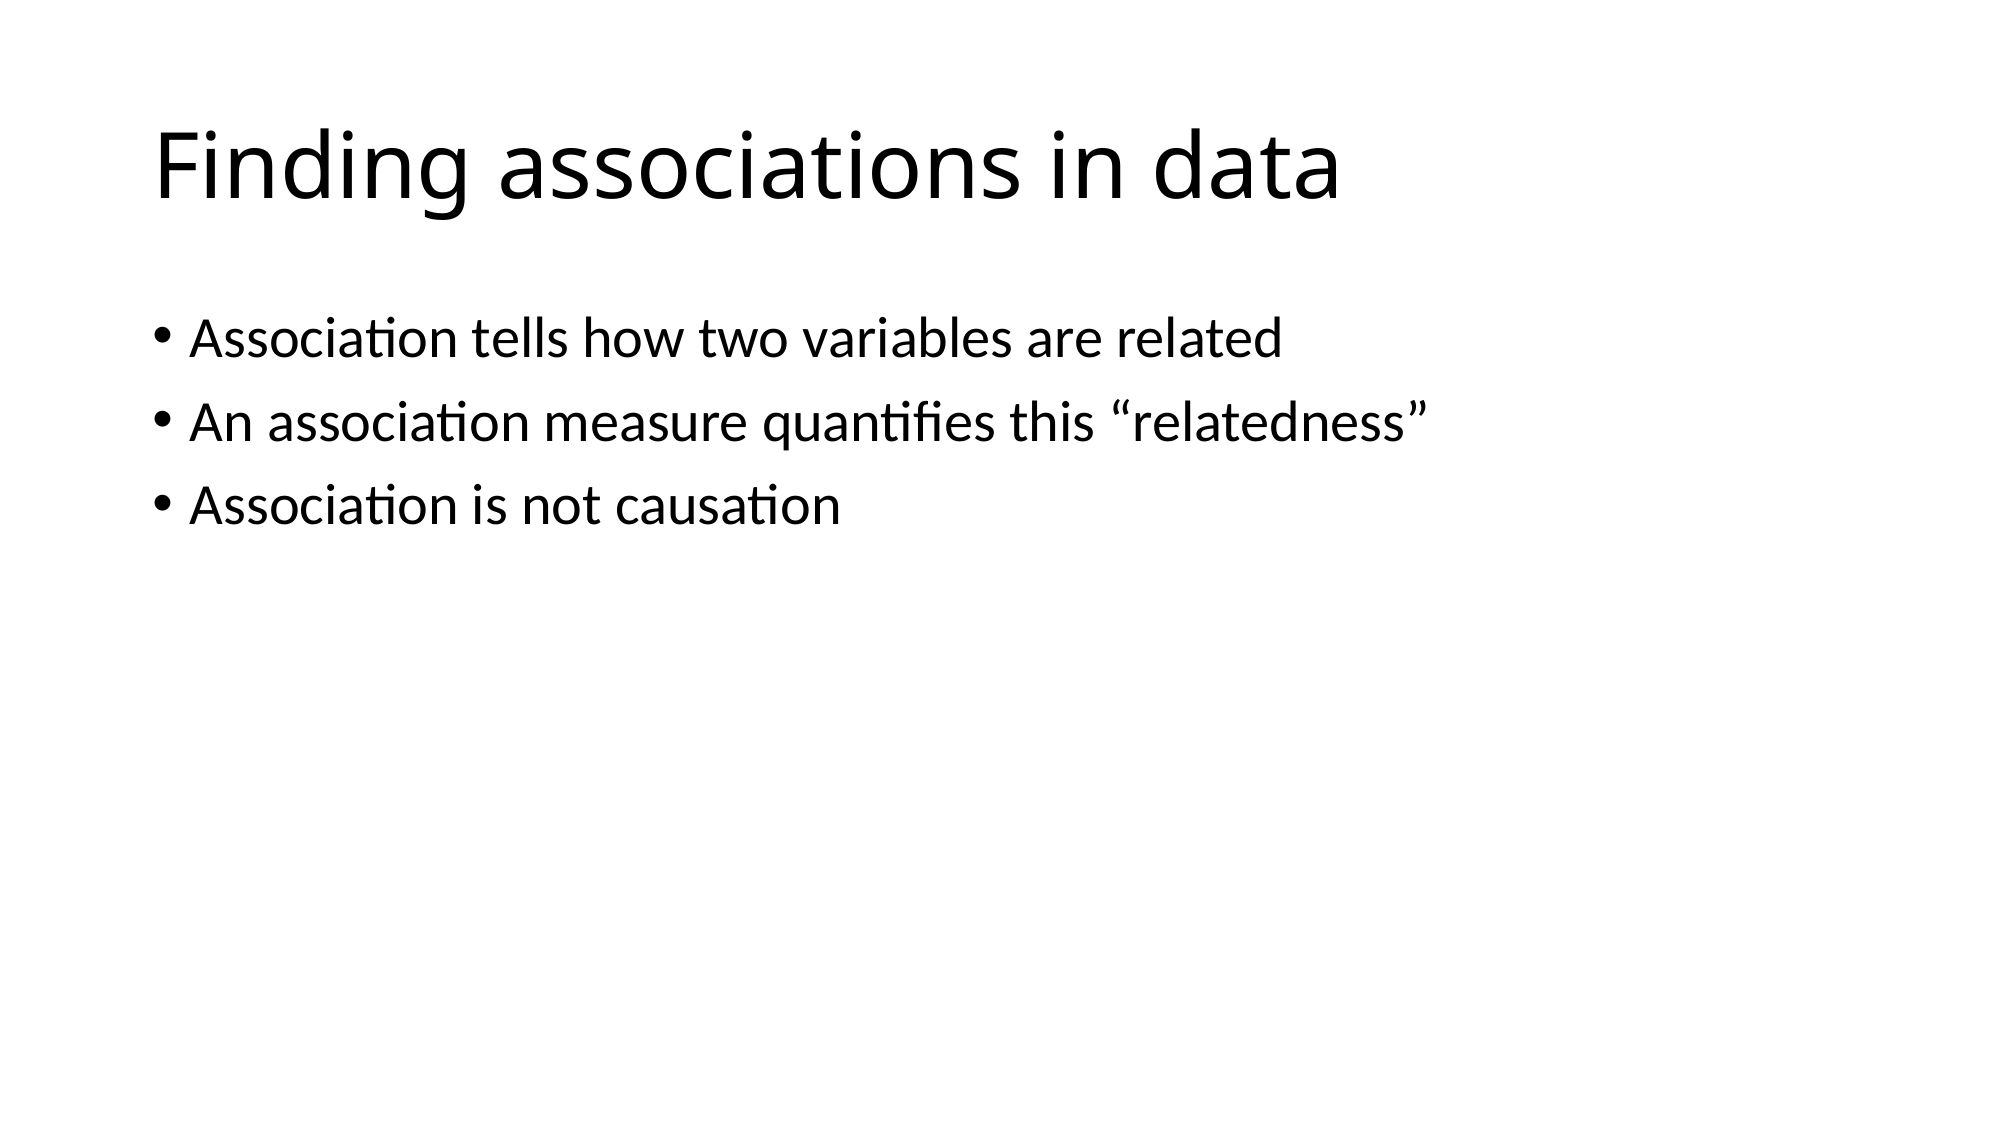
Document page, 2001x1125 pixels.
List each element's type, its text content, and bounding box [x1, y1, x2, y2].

title Finding associations in data [137, 59, 1863, 278]
list Association tells how two variables are related An association measure quantifies this “relatedness” Association is not causation [137, 299, 1863, 1014]
